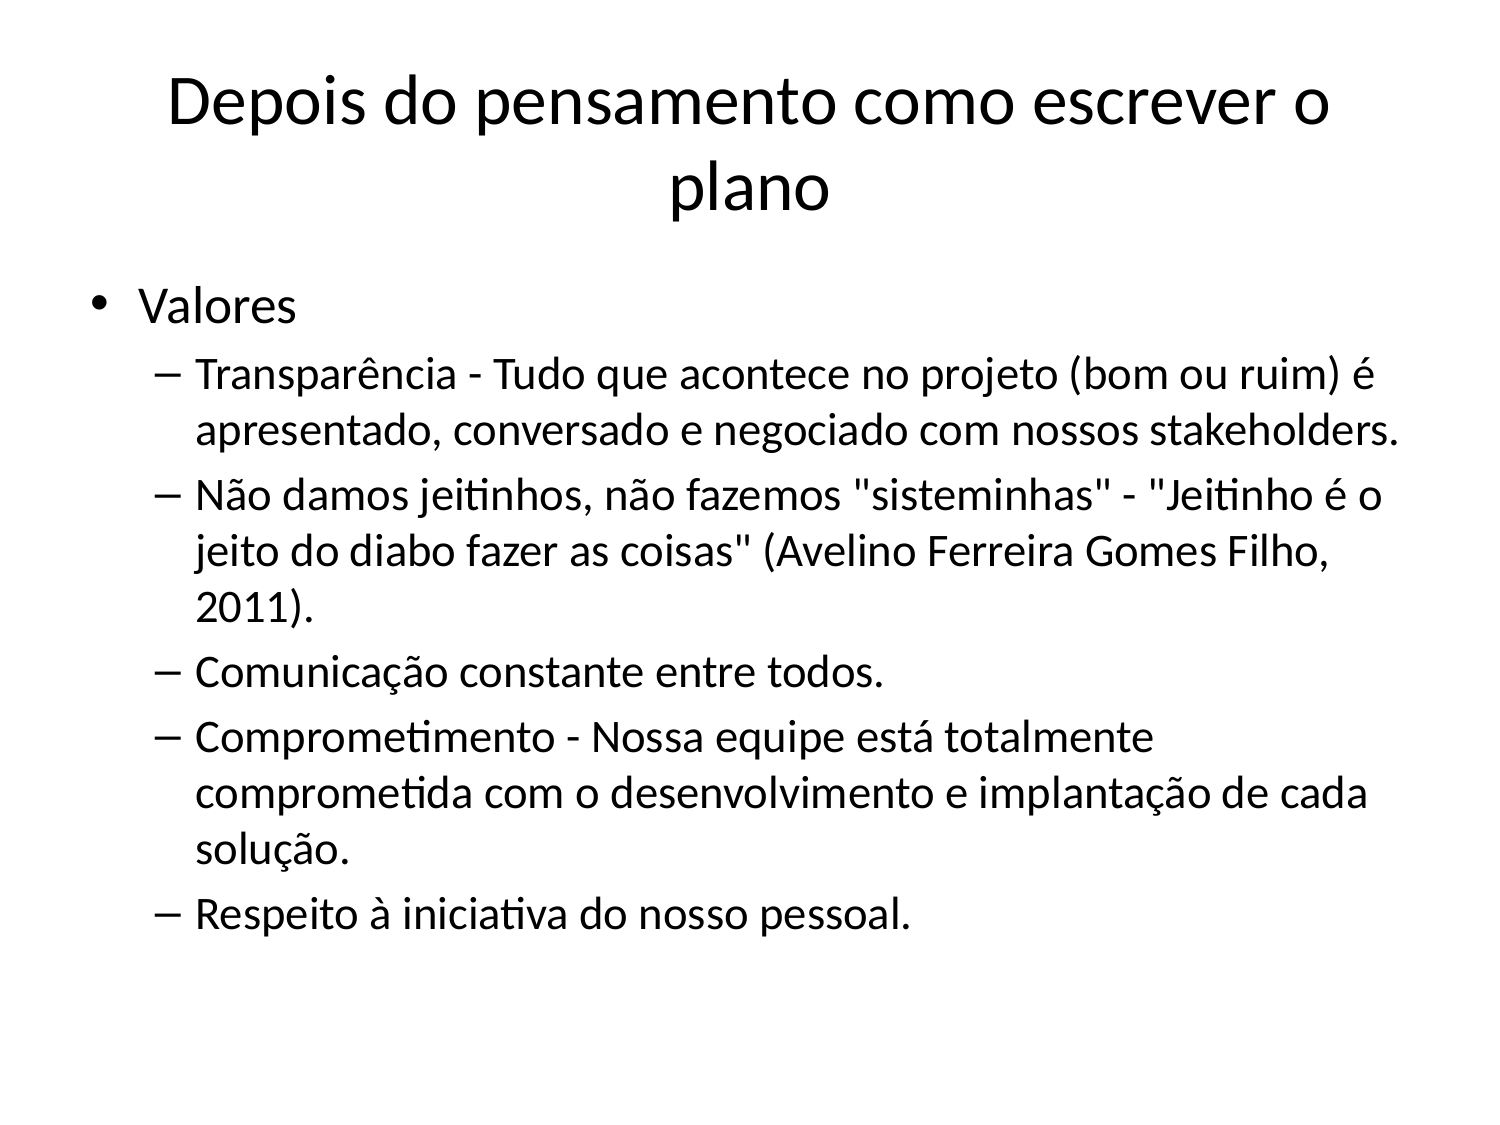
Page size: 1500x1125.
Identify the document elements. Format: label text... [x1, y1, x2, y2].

list Valores Transparência - Tudo que acontece no projeto (bom ou ruim) é apresentado, conversado e negociado com nossos stakeholders. Não damos jeitinhos, não fazemos "sisteminhas" - "Jeitinho é o jeito do diabo fazer as coisas" (Avelino Ferreira Gomes Filho, 2011). Comunicação constante entre todos. Comprometimento - Nossa equipe está totalmente comprometida com o desenvolvimento e implantação de cada solução. Respeito à iniciativa do nosso pessoal. [75, 262, 1425, 1005]
title Depois do pensamento como escrever o plano [75, 45, 1425, 233]
